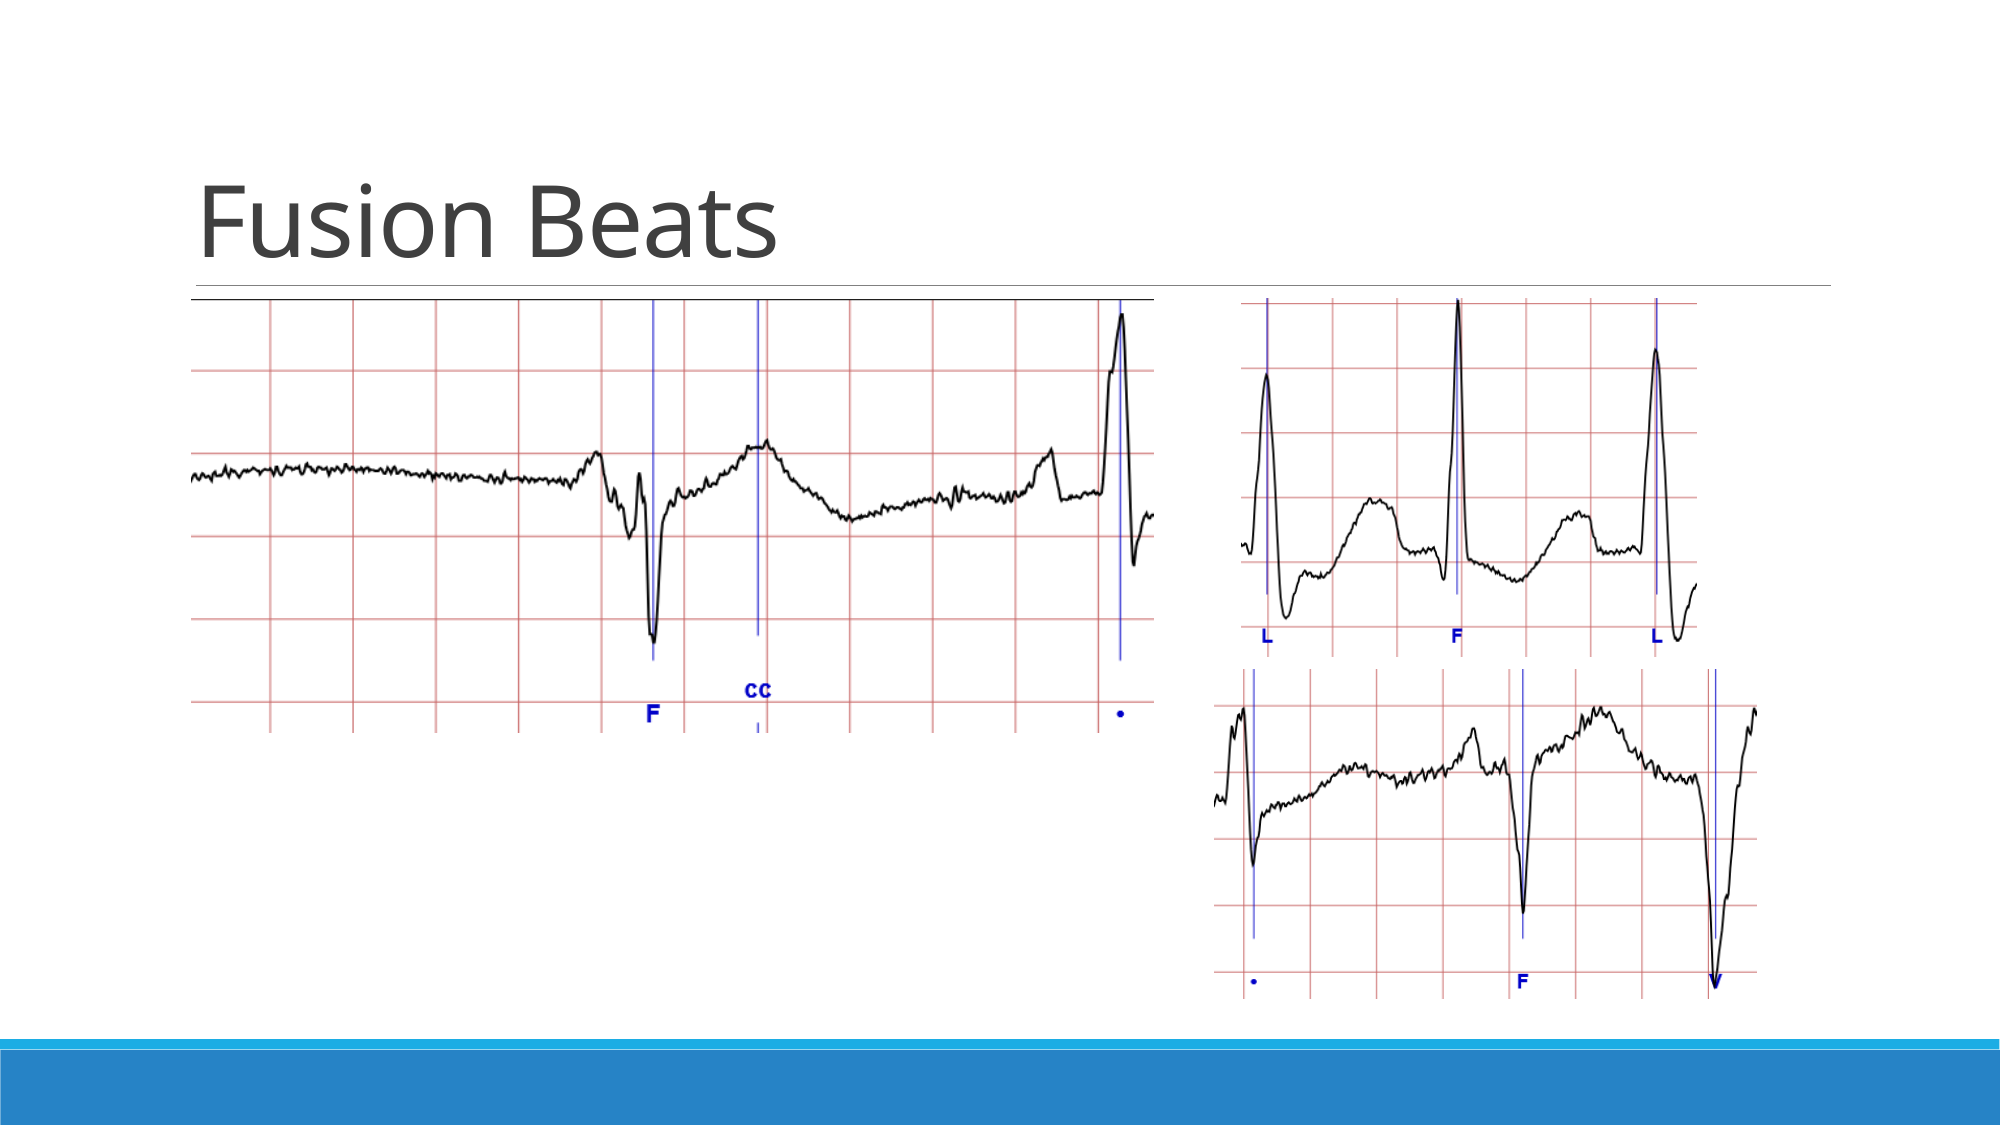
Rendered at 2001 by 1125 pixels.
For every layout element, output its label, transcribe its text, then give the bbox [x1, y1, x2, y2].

picture [1240, 297, 1698, 657]
picture [190, 299, 1154, 734]
picture [1213, 669, 1757, 999]
title Fusion Beats [180, 47, 1830, 285]
